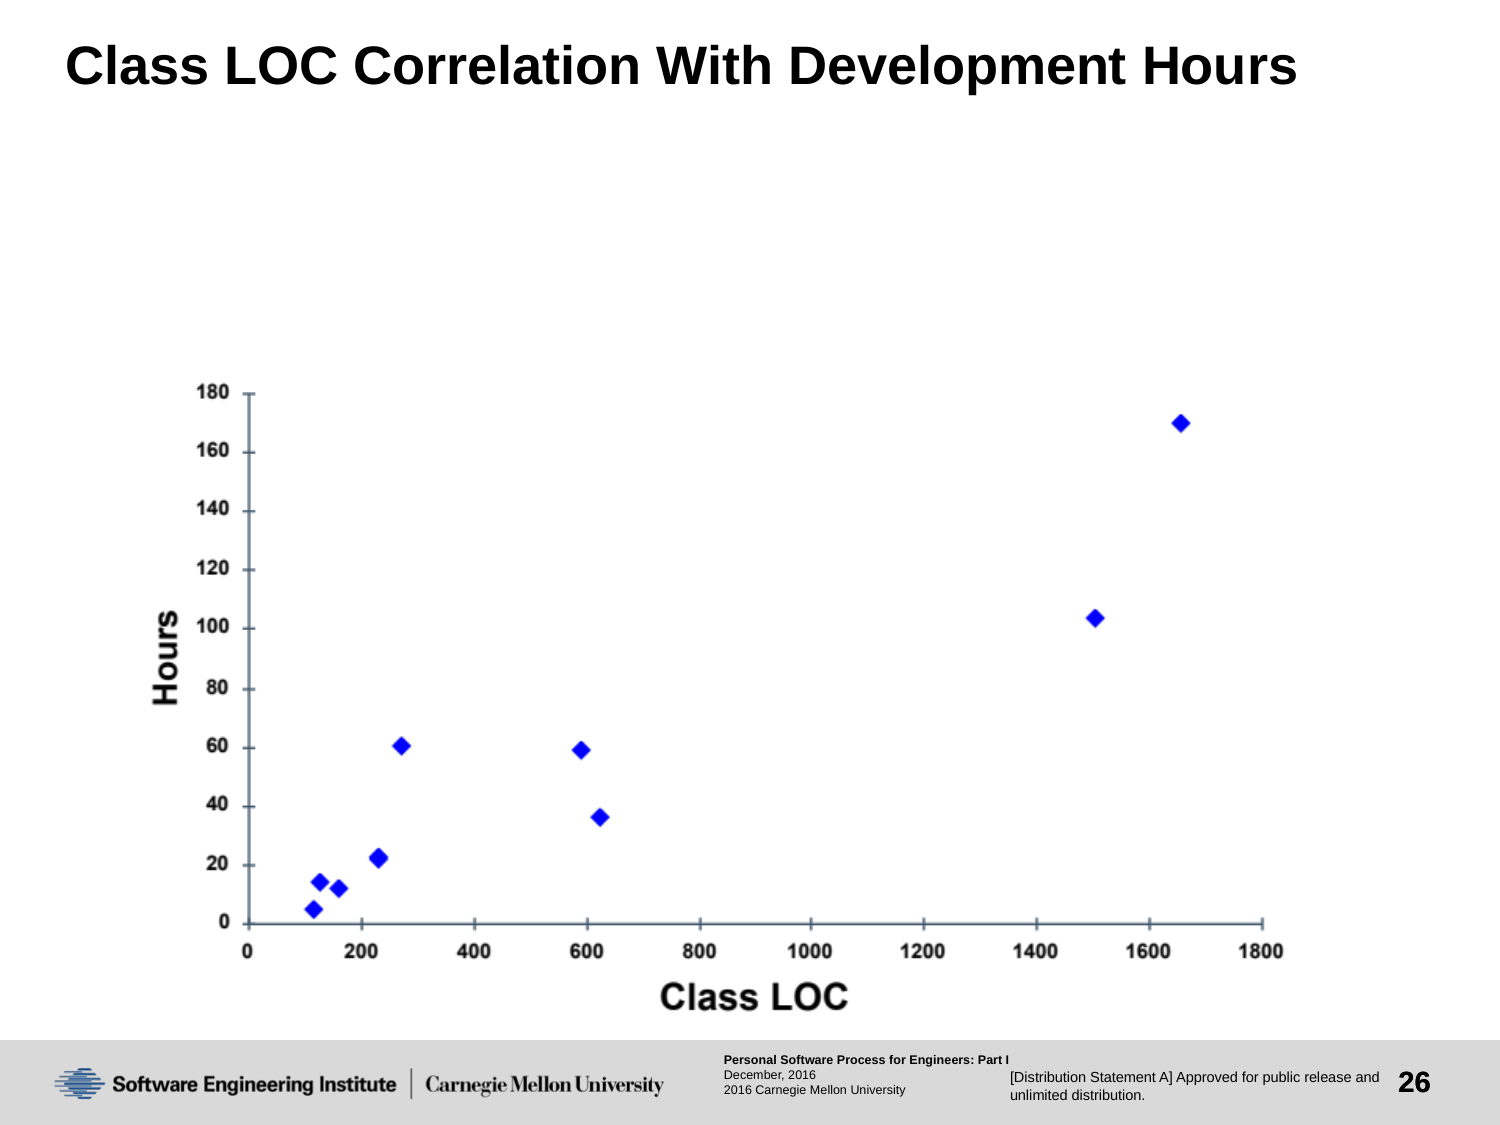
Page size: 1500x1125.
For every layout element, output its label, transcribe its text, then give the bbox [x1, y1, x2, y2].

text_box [102, 347, 1313, 1067]
picture [46, 1061, 673, 1104]
title Class LOC Correlation With Development Hours [65, 37, 1313, 148]
